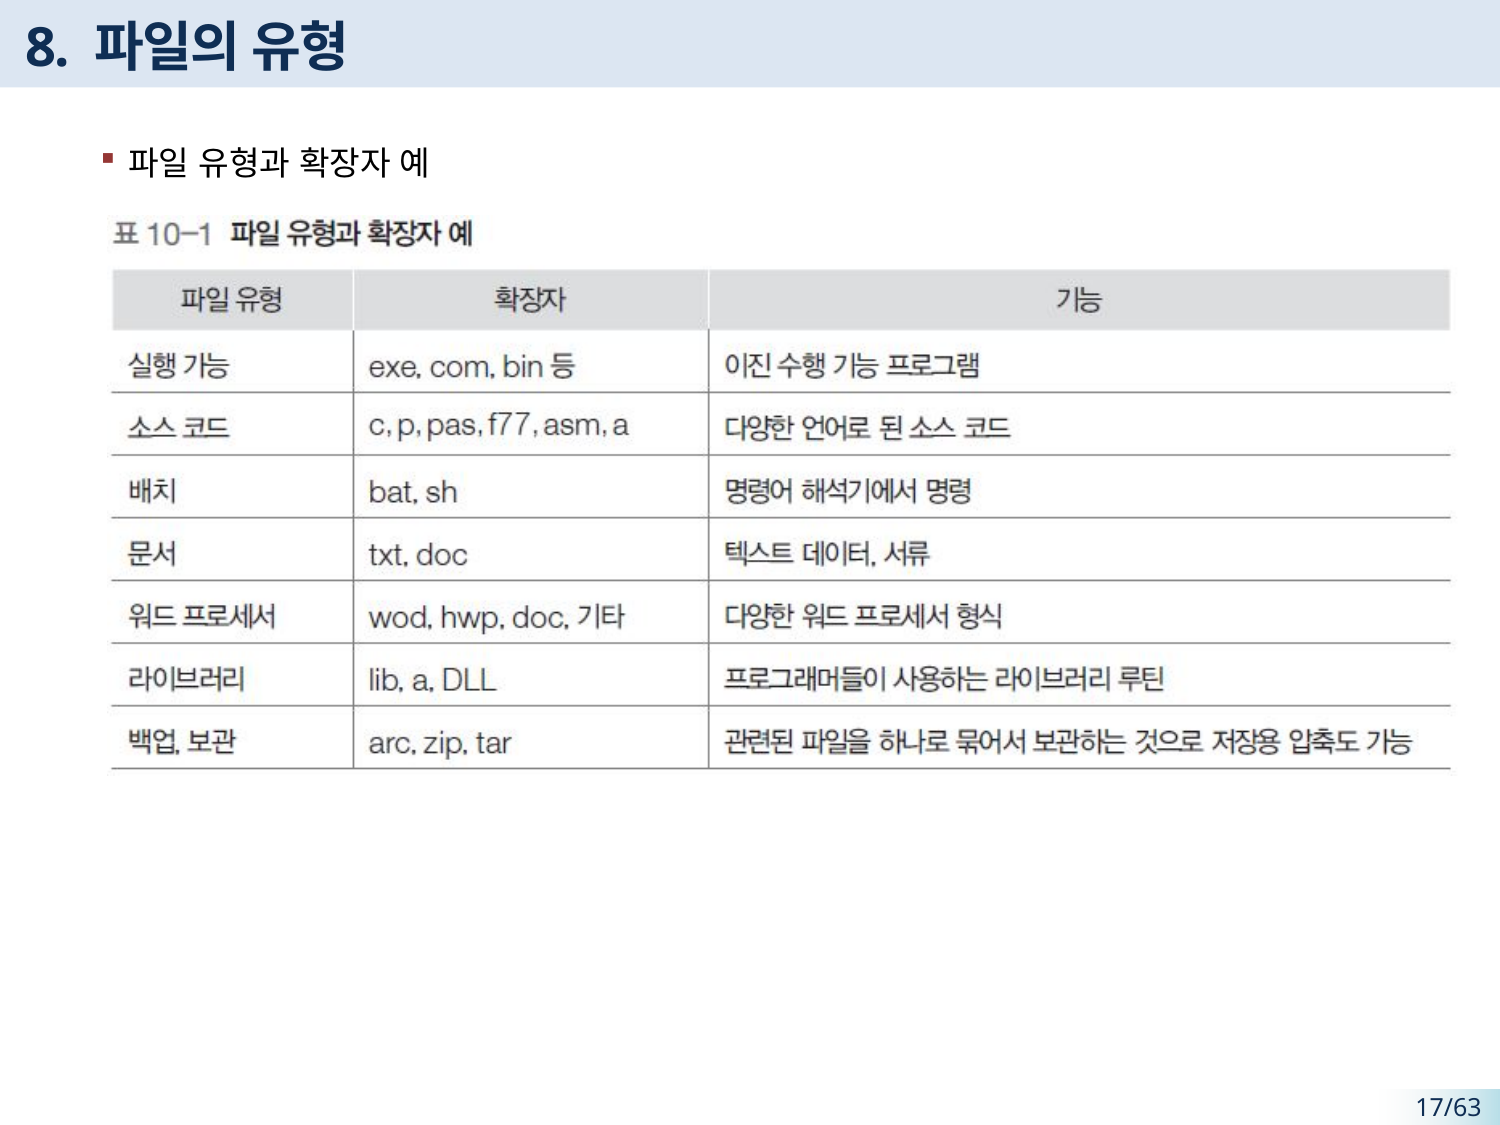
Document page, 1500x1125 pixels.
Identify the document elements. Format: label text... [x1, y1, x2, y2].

list 파일 유형과 확장자 예 [10, 126, 1481, 1057]
picture [107, 215, 1467, 777]
title 8. 파일의 유형 [10, 5, 1288, 84]
